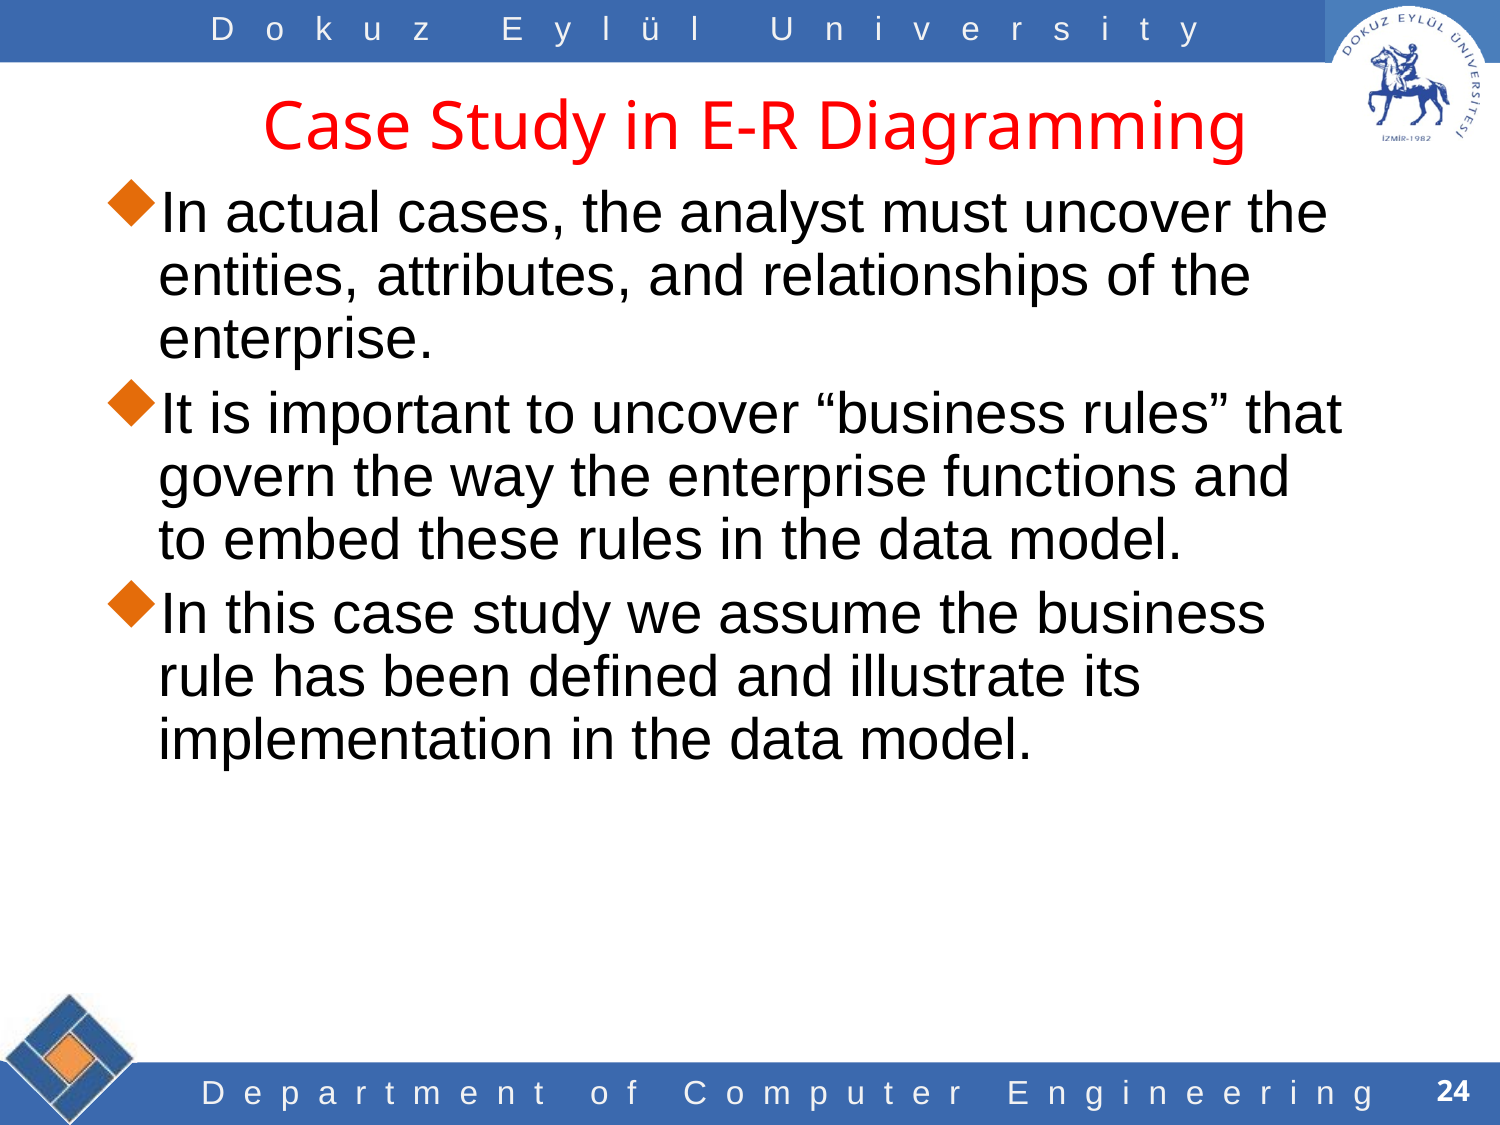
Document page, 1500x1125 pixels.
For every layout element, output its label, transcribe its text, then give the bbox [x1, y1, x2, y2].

picture [0, 993, 131, 1124]
list In actual cases, the analyst must uncover the entities, attributes, and relationships of the enterprise. It is important to uncover “business rules” that govern the way the enterprise functions and to embed these rules in the data model. In this case study we assume the business rule has been defined and illustrate its implementation in the data model. [87, 174, 1373, 1063]
title Case Study in E-R Diagramming [174, 62, 1338, 174]
picture [1325, 0, 1500, 150]
slide_number 24 [1421, 1065, 1500, 1125]
